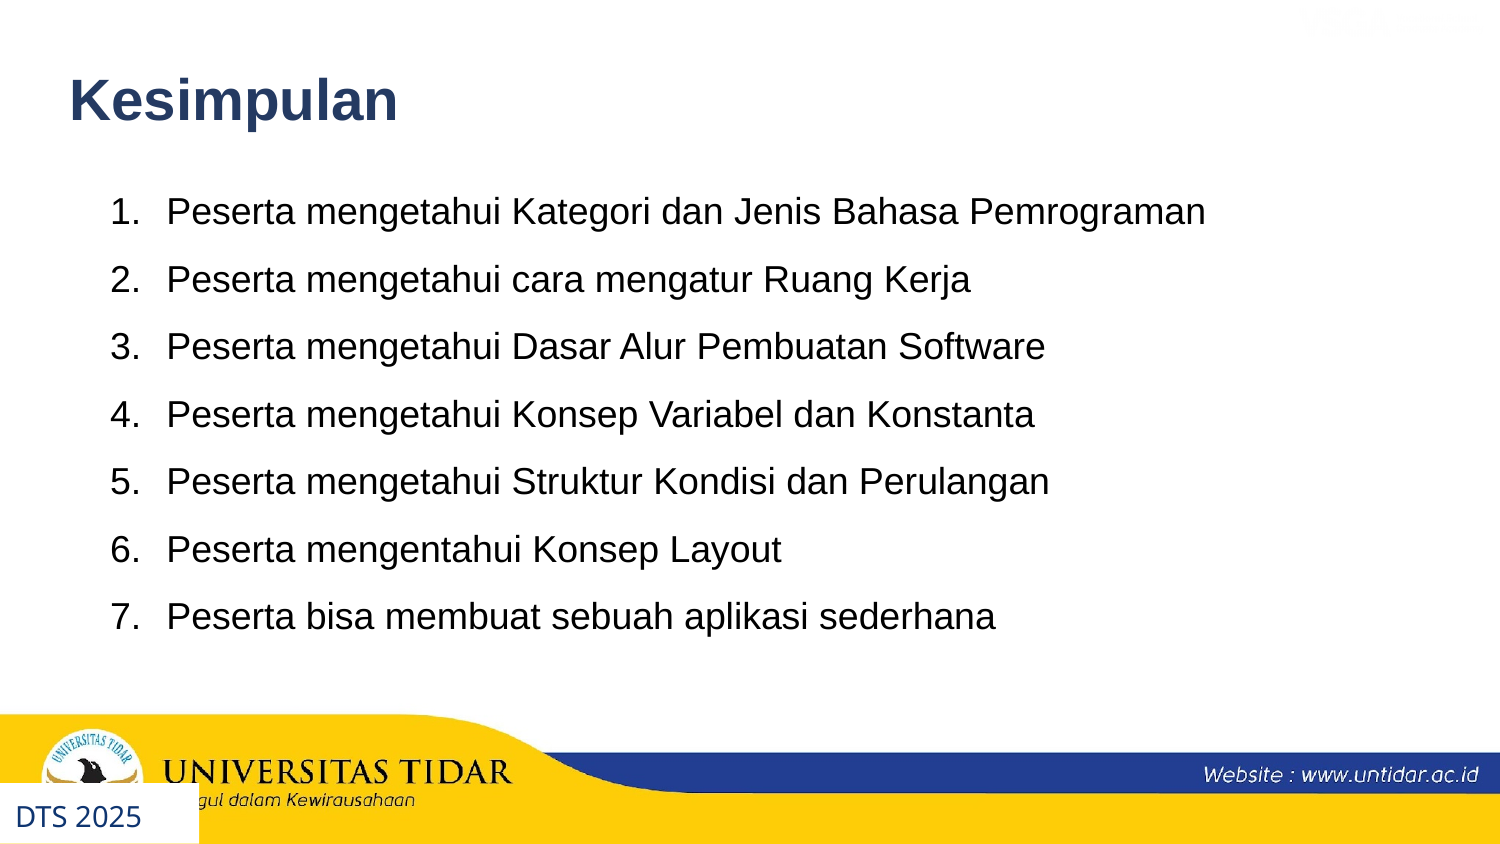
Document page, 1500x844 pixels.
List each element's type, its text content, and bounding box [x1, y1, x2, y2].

text_box Peserta mengetahui Kategori dan Jenis Bahasa Pemrograman Peserta mengetahui cara mengatur Ruang Kerja Peserta mengetahui Dasar Alur Pembuatan Software Peserta mengetahui Konsep Variabel dan Konstanta Peserta mengetahui Struktur Kondisi dan Perulangan Peserta mengentahui Konsep Layout Peserta bisa membuat sebuah aplikasi sederhana [95, 157, 1441, 645]
text_box Kesimpulan [54, 54, 982, 140]
picture [0, 0, 1500, 844]
text_box DTS 2025 [0, 783, 200, 844]
